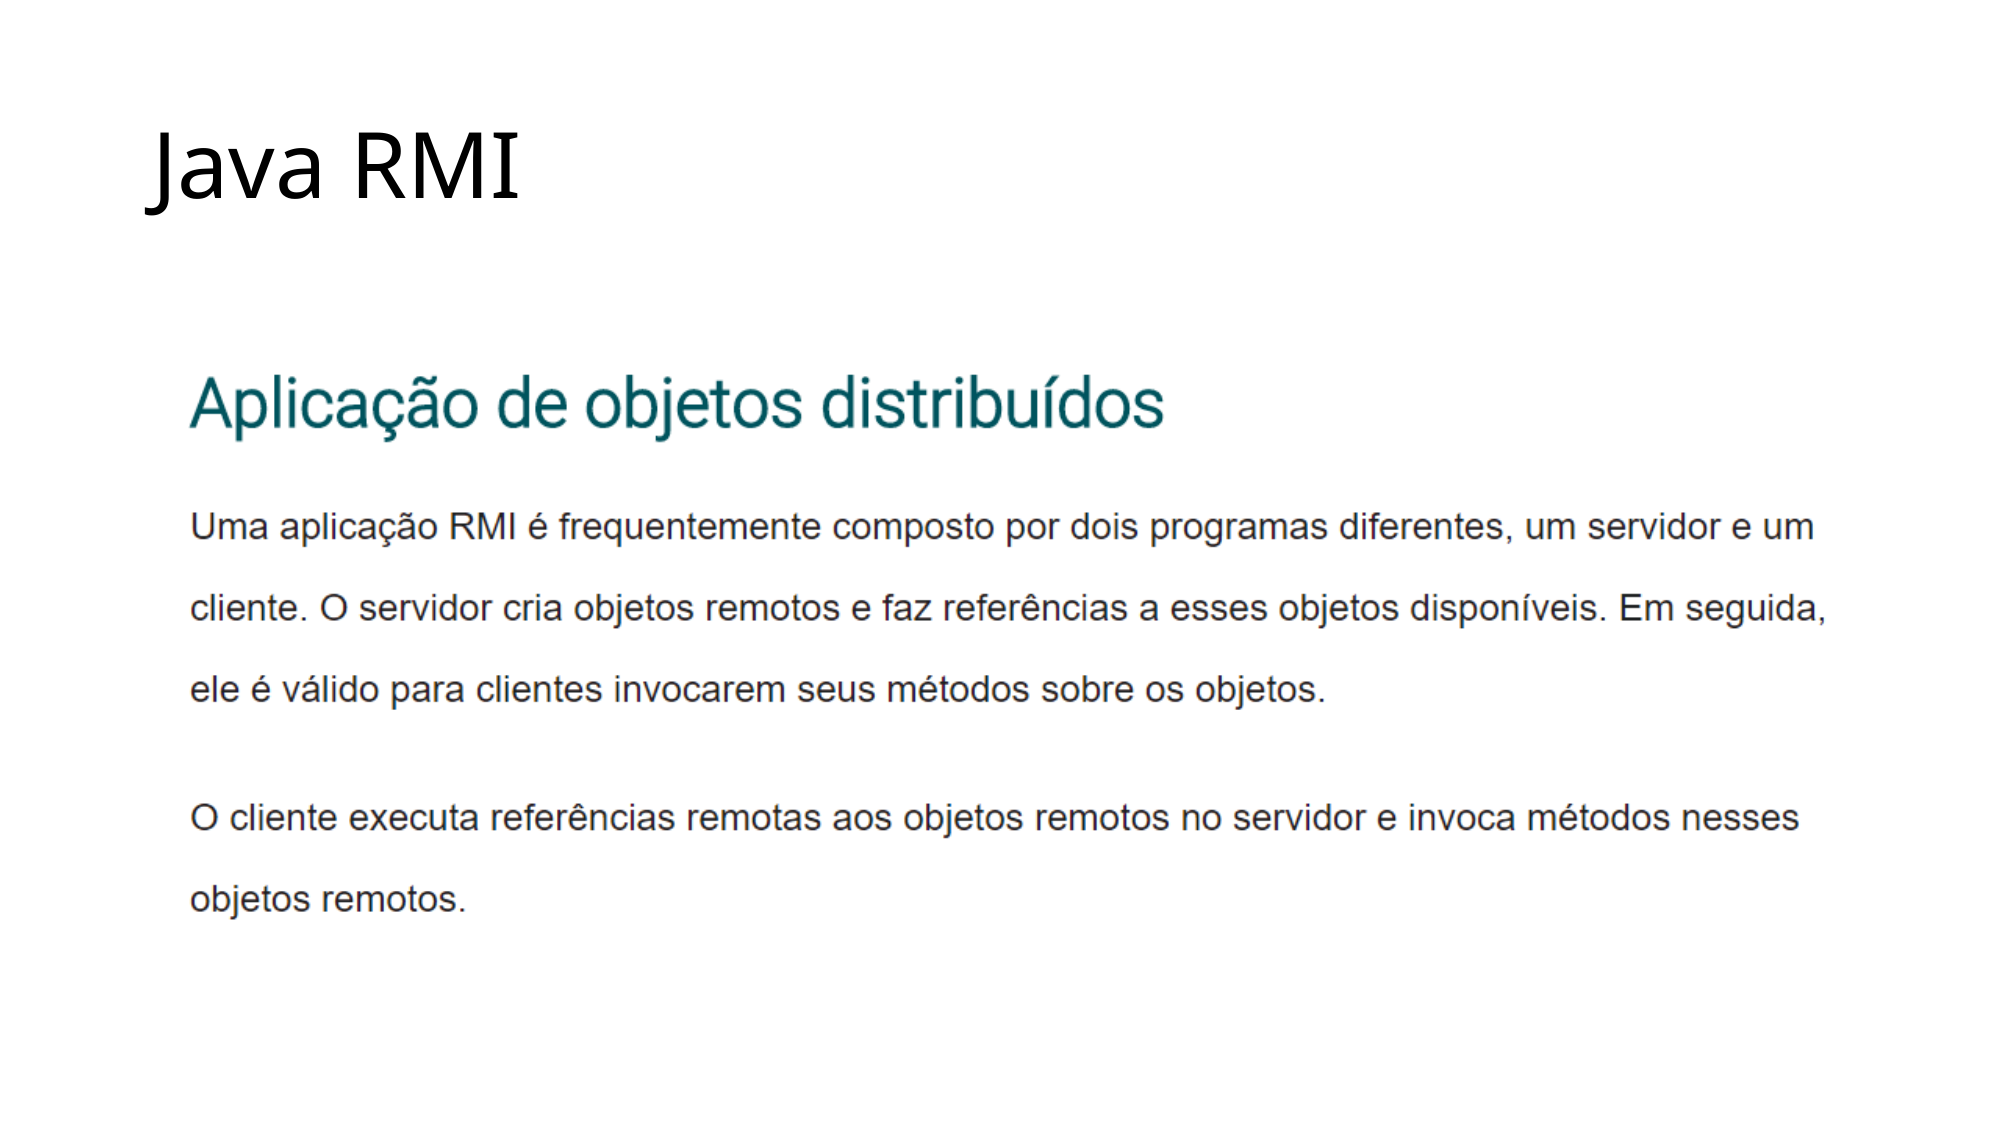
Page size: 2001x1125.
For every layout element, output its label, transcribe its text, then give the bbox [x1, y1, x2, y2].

title Java RMI [137, 59, 1863, 278]
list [162, 361, 1838, 951]
